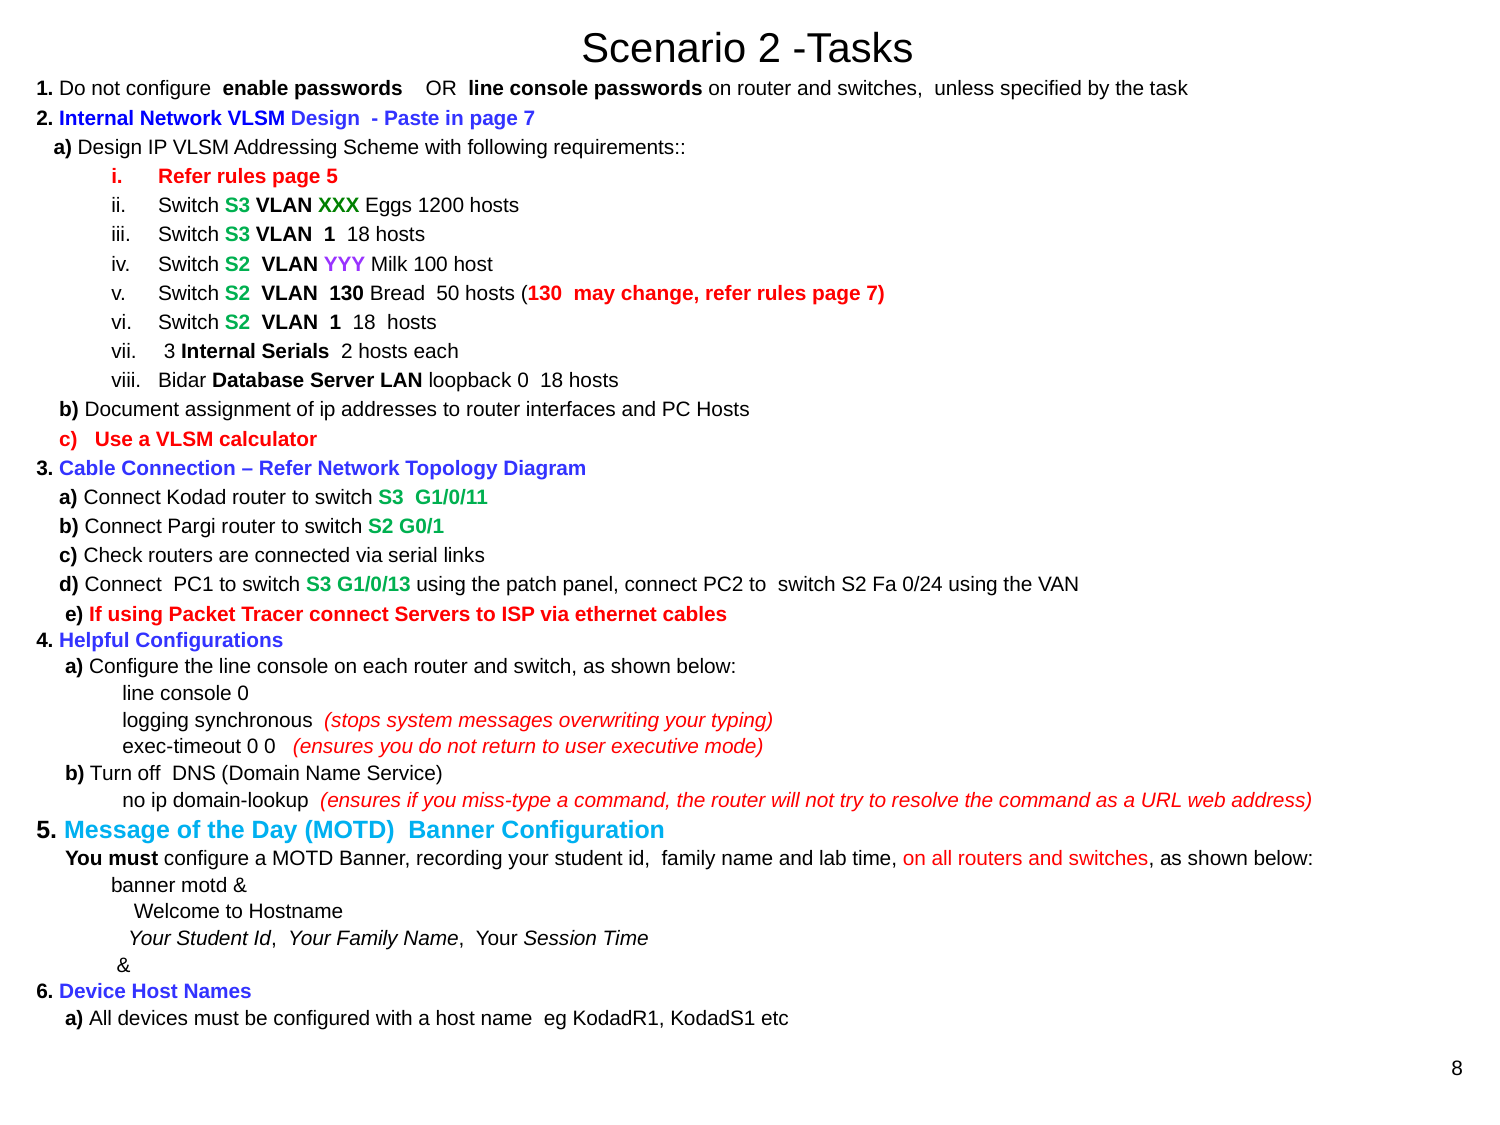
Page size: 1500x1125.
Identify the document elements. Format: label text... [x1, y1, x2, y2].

slide_number 8 [1422, 1046, 1479, 1095]
list 1. Do not configure enable passwords OR line console passwords on router and switches, unless specified by the task 2. Internal Network VLSM Design - Paste in page 7 a) Design IP VLSM Addressing Scheme with following requirements:: Refer rules page 5 Switch S3 VLAN XXX Eggs 1200 hosts Switch S3 VLAN 1 18 hosts Switch S2 VLAN YYY Milk 100 host Switch S2 VLAN 130 Bread 50 hosts (130 may change, refer rules page 7) Switch S2 VLAN 1 18 hosts 3 Internal Serials 2 hosts each Bidar Database Server LAN loopback 0 18 hosts b) Document assignment of ip addresses to router interfaces and PC Hosts c) Use a VLSM calculator 3. Cable Connection – Refer Network Topology Diagram a) Connect Kodad router to switch S3 G1/0/11 b) Connect Pargi router to switch S2 G0/1 c) Check routers are connected via serial links d) Connect PC1 to switch S3 G1/0/13 using the patch panel, connect PC2 to switch S2 Fa 0/24 using the VAN e) If using Packet Tracer connect Servers to ISP via ethernet cables 4. Helpful Configurations a) Configure the line console on each router and switch, as shown below: line console 0 logging synchronous (stops system messages overwriting your typing) exec-timeout 0 0 (ensures you do not return to user executive mode) b) Turn off DNS (Domain Name Service) no ip domain-lookup (ensures if you miss-type a command, the router will not try to resolve the command as a URL web address) 5. Message of the Day (MOTD) Banner Configuration You must configure a MOTD Banner, recording your student id, family name and lab time, on all routers and switches, as shown below: banner motd & Welcome to Hostname Your Student Id, Your Family Name, Your Session Time & 6. Device Host Names a) All devices must be configured with a host name eg KodadR1, KodadS1 etc [21, 67, 1475, 1083]
title Scenario 2 -Tasks [72, 12, 1423, 67]
